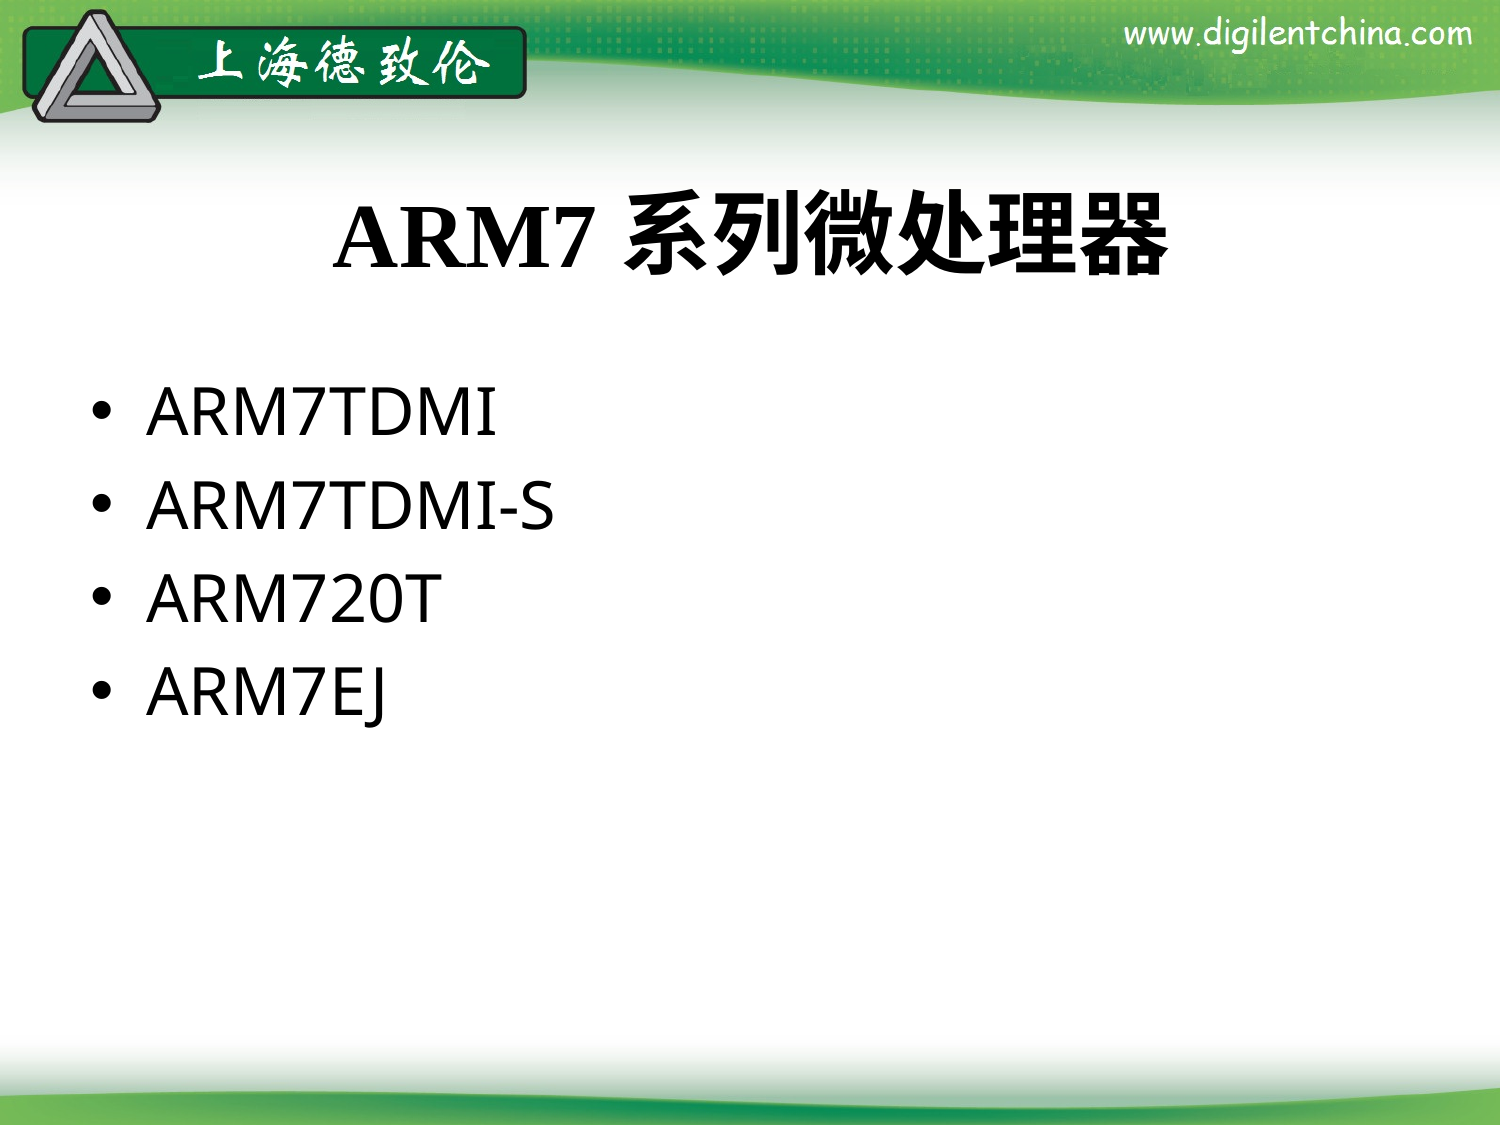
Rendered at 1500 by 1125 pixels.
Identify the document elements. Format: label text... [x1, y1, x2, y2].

title ARM7系列微处理器 [76, 137, 1427, 325]
list ARM7TDMI ARM7TDMI-S ARM720T ARM7EJ [75, 361, 1425, 1005]
picture [0, 0, 1500, 1125]
